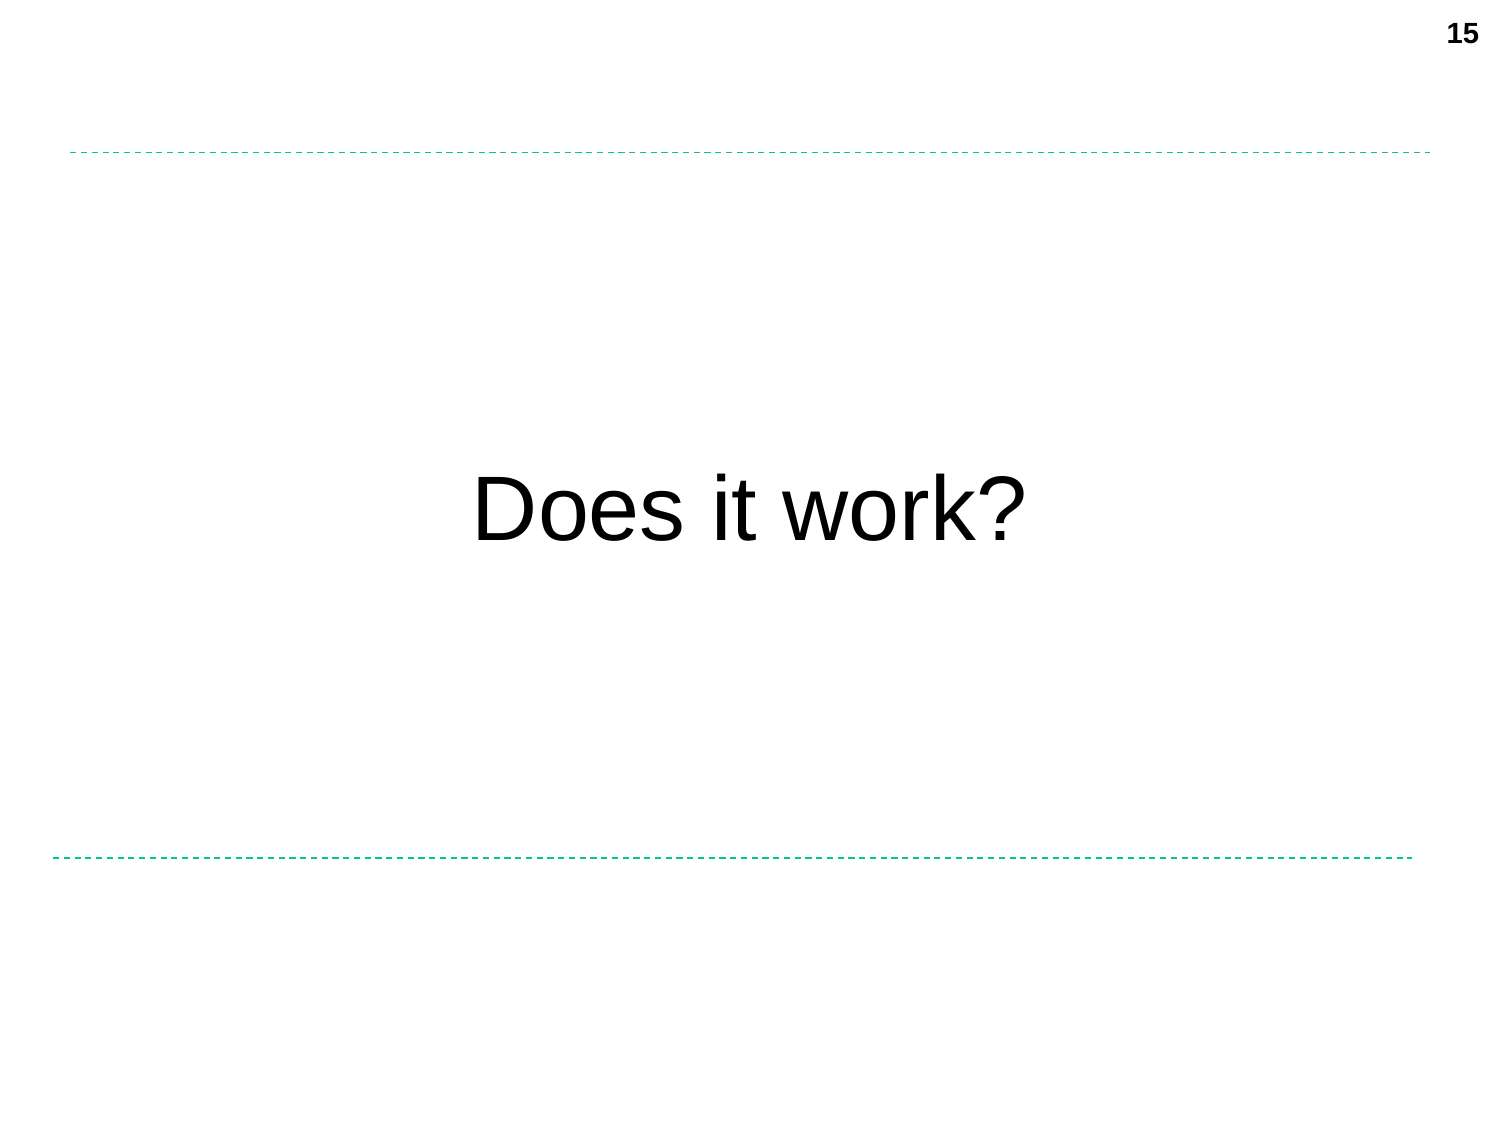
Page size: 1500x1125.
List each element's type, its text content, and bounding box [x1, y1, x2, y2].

title Does it work? [112, 410, 1388, 599]
slide_number 15 [1423, 7, 1495, 67]
